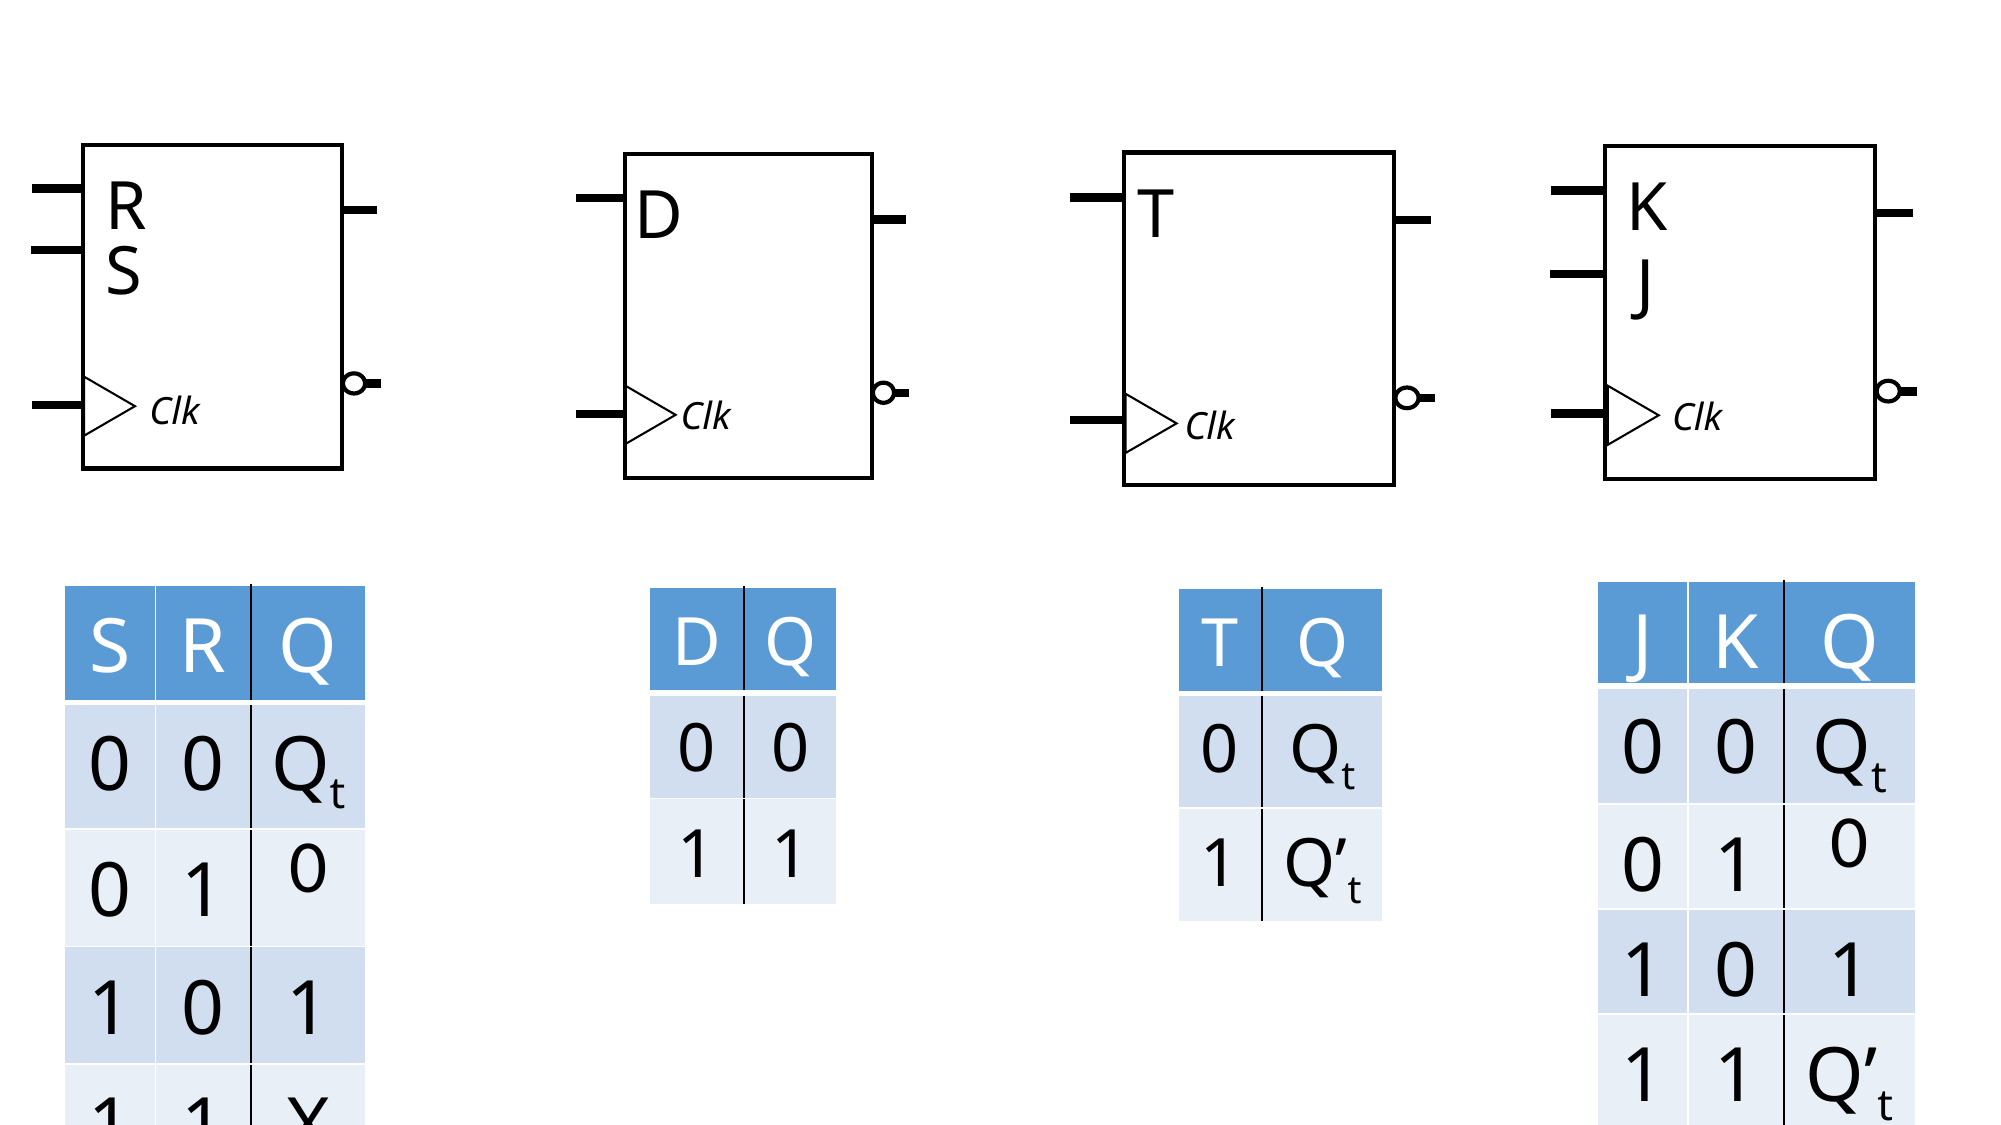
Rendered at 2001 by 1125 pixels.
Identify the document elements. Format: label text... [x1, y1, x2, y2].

table_cell 0 [1689, 910, 1783, 1013]
table_cell 0 [1598, 689, 1687, 803]
table_cell 0 [1179, 696, 1261, 807]
table_cell 1 [1785, 910, 1915, 1013]
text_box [1551, 145, 1917, 479]
table_cell 0 [1785, 805, 1915, 908]
table_cell Q’t [1785, 1015, 1915, 1125]
table_header J [1598, 582, 1687, 683]
table_cell 0 [156, 705, 250, 828]
table_cell Qt [1263, 696, 1382, 807]
table_cell 1 [1179, 809, 1261, 921]
table_header Q [1785, 582, 1915, 683]
table_header Q [745, 588, 836, 690]
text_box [575, 154, 910, 478]
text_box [1069, 152, 1436, 486]
table_header Q [1263, 589, 1382, 691]
table_header Q [252, 586, 365, 700]
table_header S [65, 586, 155, 700]
table_cell 1 [156, 1065, 250, 1125]
table_cell 1 [65, 947, 155, 1063]
table_cell 1 [252, 947, 365, 1063]
table_cell Q’t [1263, 809, 1382, 921]
table_header D [650, 588, 743, 690]
table_cell 0 [745, 696, 836, 798]
table_header R [156, 586, 250, 700]
table_cell 1 [65, 1065, 155, 1125]
table_cell 0 [650, 696, 743, 798]
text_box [31, 144, 382, 469]
table_cell 0 [1598, 805, 1687, 908]
table_cell 1 [1689, 805, 1783, 908]
table_cell 0 [65, 705, 155, 828]
table_header T [1179, 589, 1261, 691]
table_cell 1 [1598, 1015, 1687, 1125]
table_cell 1 [156, 830, 250, 946]
table_cell 1 [745, 799, 836, 904]
table_cell 0 [65, 830, 155, 946]
table_cell 0 [156, 947, 250, 1063]
table_cell X [252, 1065, 365, 1125]
table_header K [1689, 582, 1783, 683]
table_cell 0 [1689, 689, 1783, 803]
table_cell 1 [650, 799, 743, 904]
table_cell Qt [1785, 689, 1915, 803]
table_cell 0 [252, 830, 365, 946]
table_cell 1 [1598, 910, 1687, 1013]
table_cell Qt [252, 705, 365, 828]
table_cell 1 [1689, 1015, 1783, 1125]
